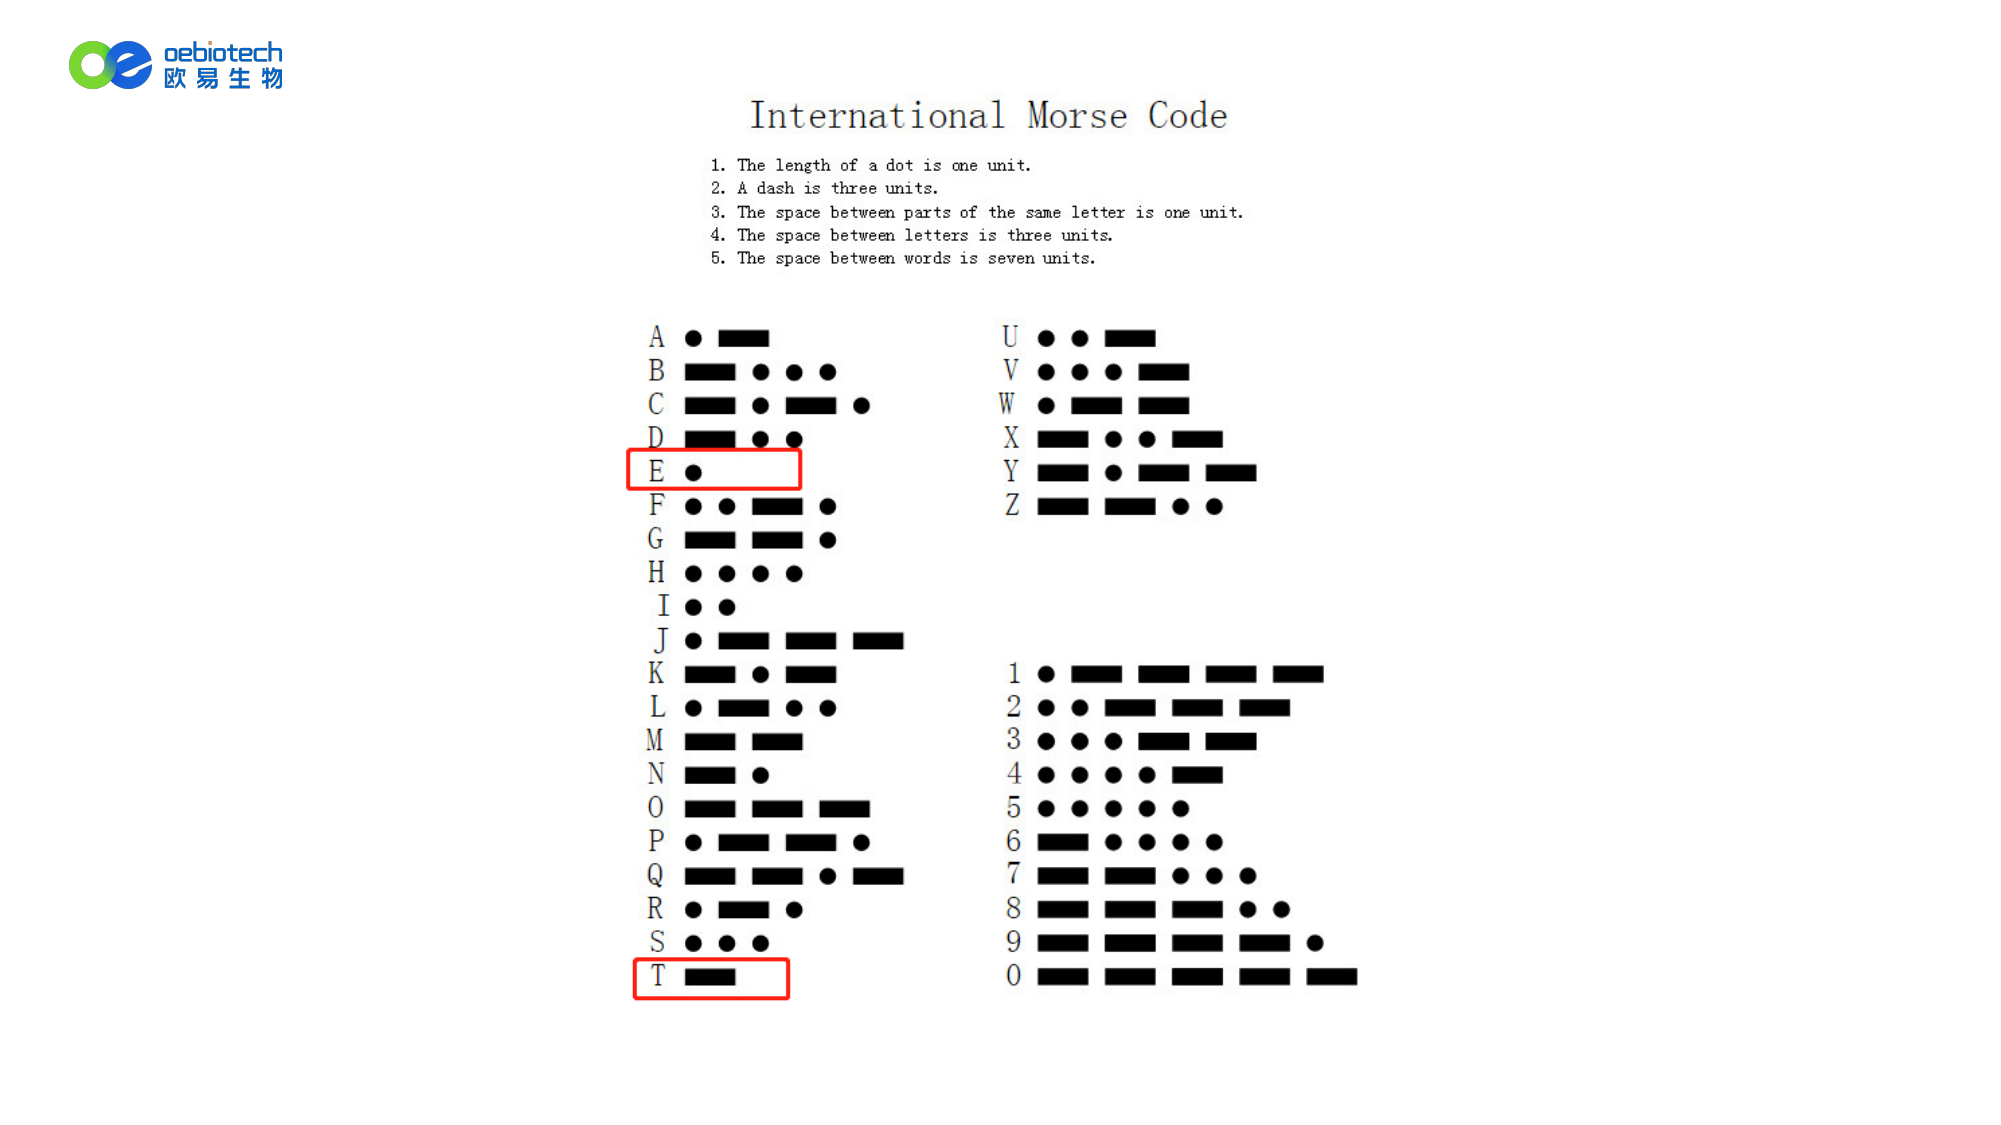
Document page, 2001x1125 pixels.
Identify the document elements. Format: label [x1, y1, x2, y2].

picture [551, 58, 1449, 1026]
picture [69, 41, 282, 89]
